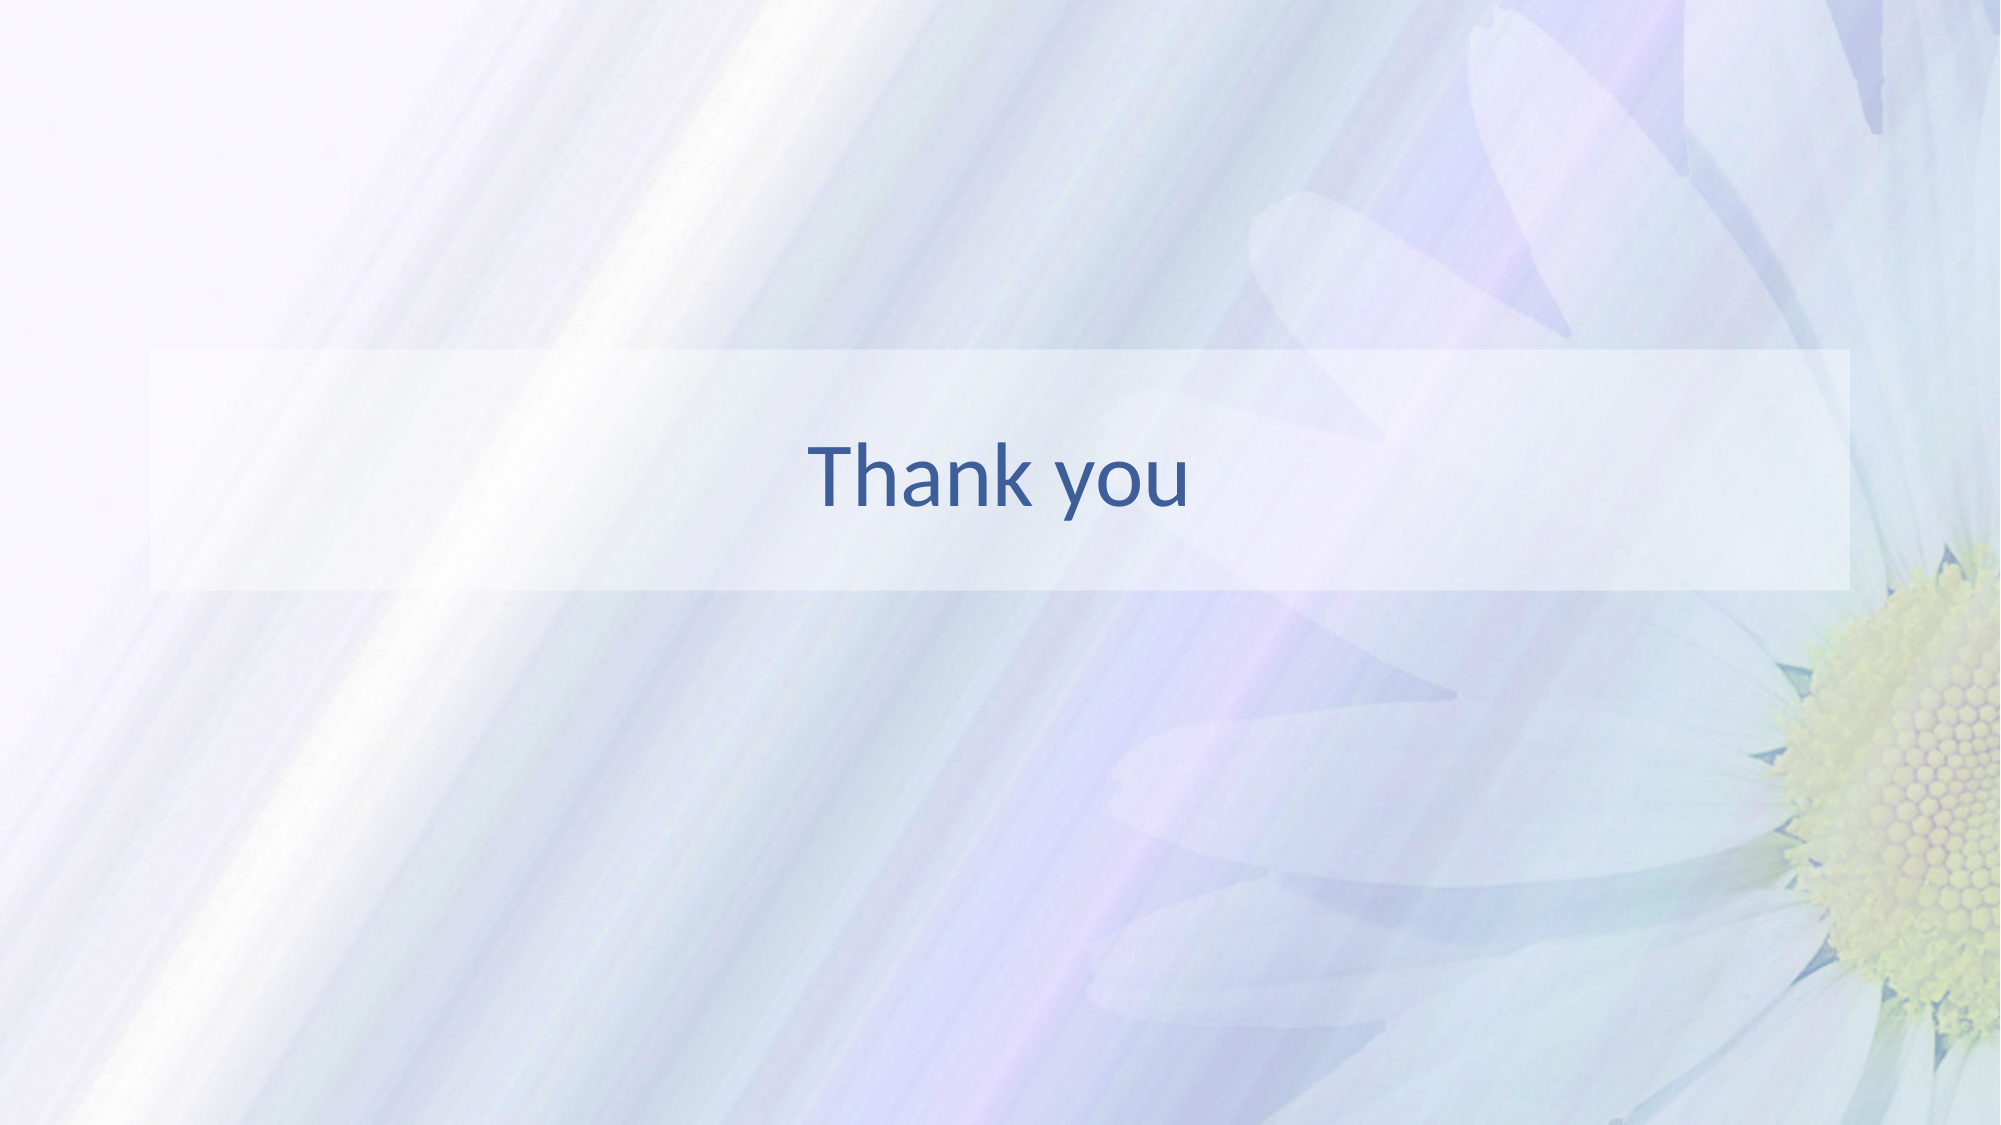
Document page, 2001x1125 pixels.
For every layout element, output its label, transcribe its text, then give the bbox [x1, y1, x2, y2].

title Thank you [150, 349, 1850, 591]
picture [0, 0, 2001, 1125]
